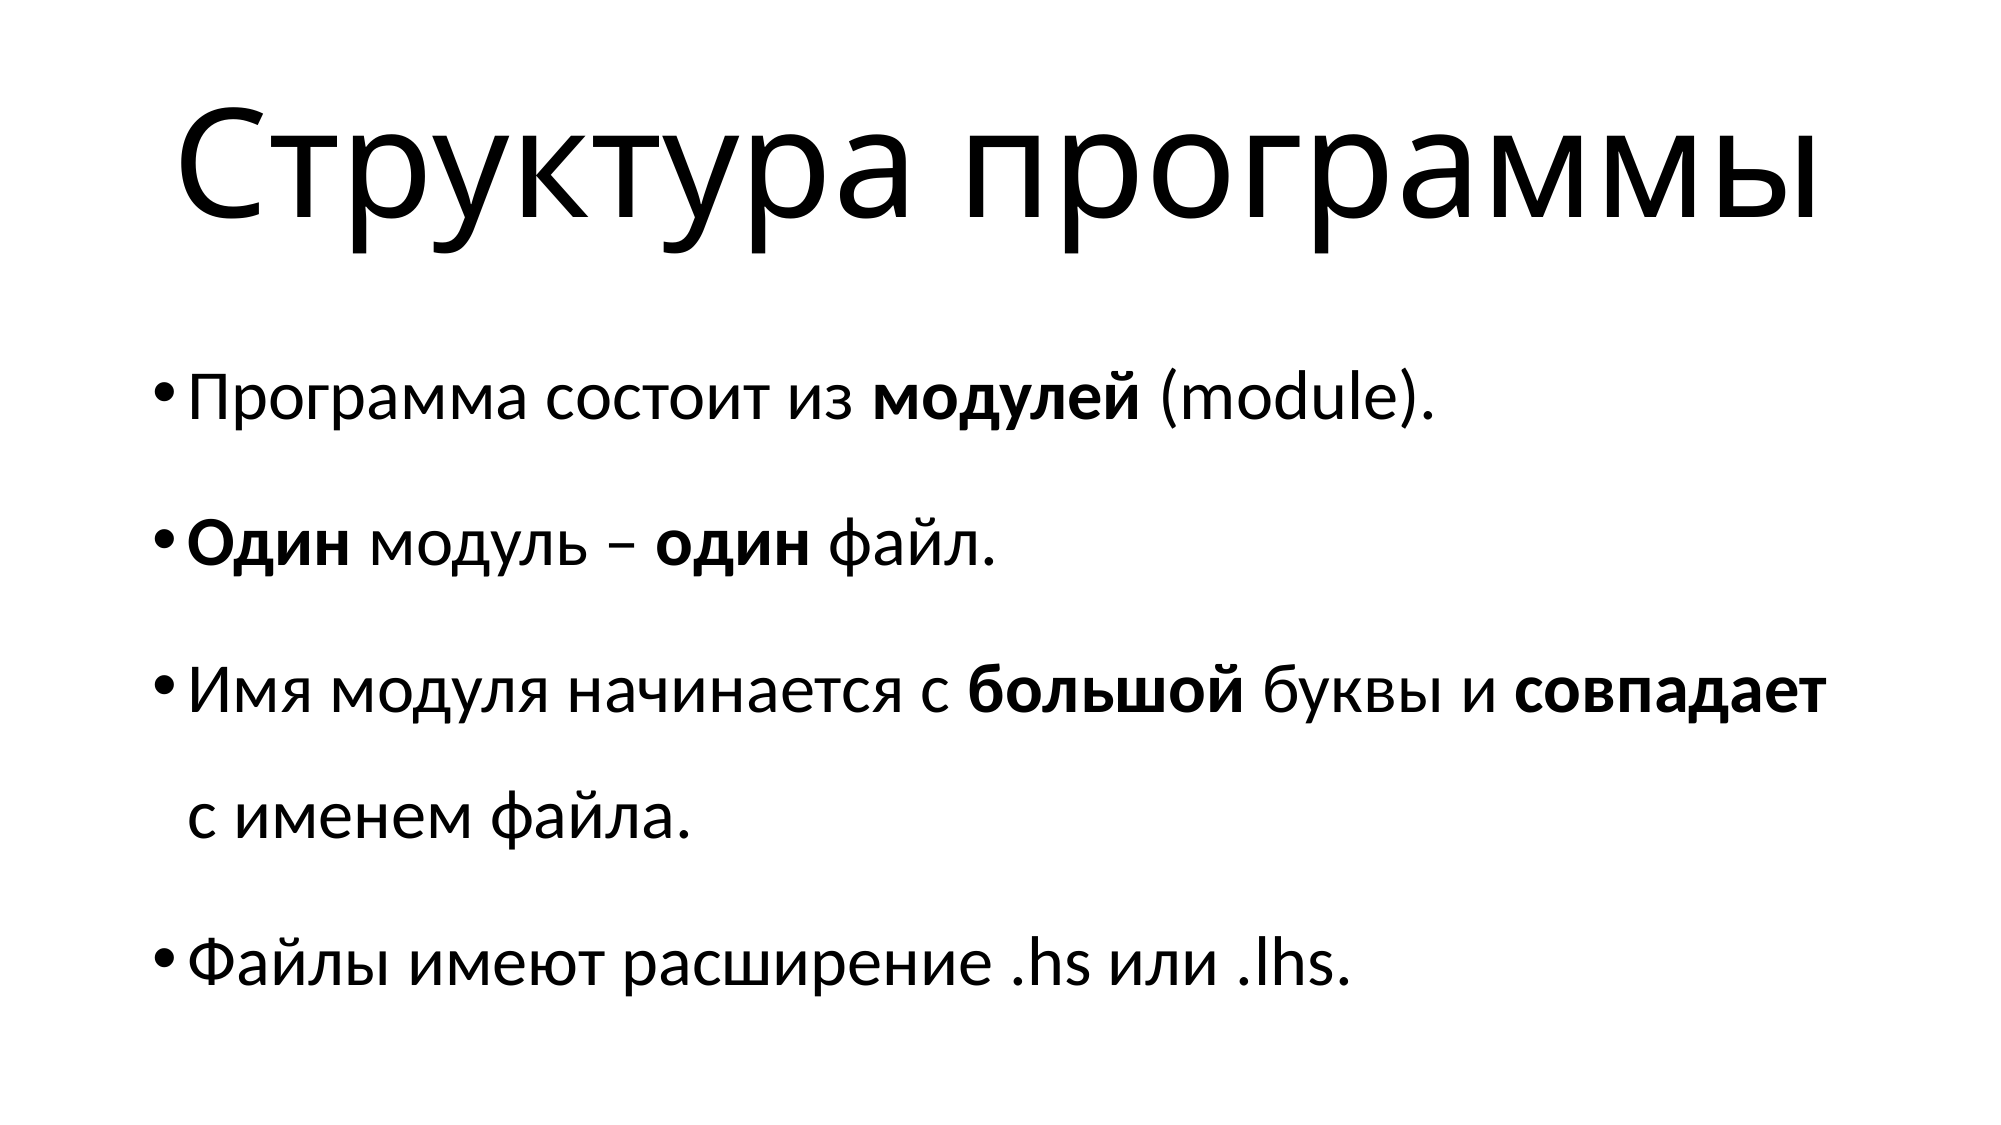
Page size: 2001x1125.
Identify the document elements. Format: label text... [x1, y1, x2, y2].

list Программа состоит из модулей (module). Один модуль – один файл. Имя модуля начинается с большой буквы и совпадает с именем файла. Файлы имеют расширение .hs или .lhs. [137, 299, 1863, 1014]
title Структура программы [137, 59, 1863, 278]
